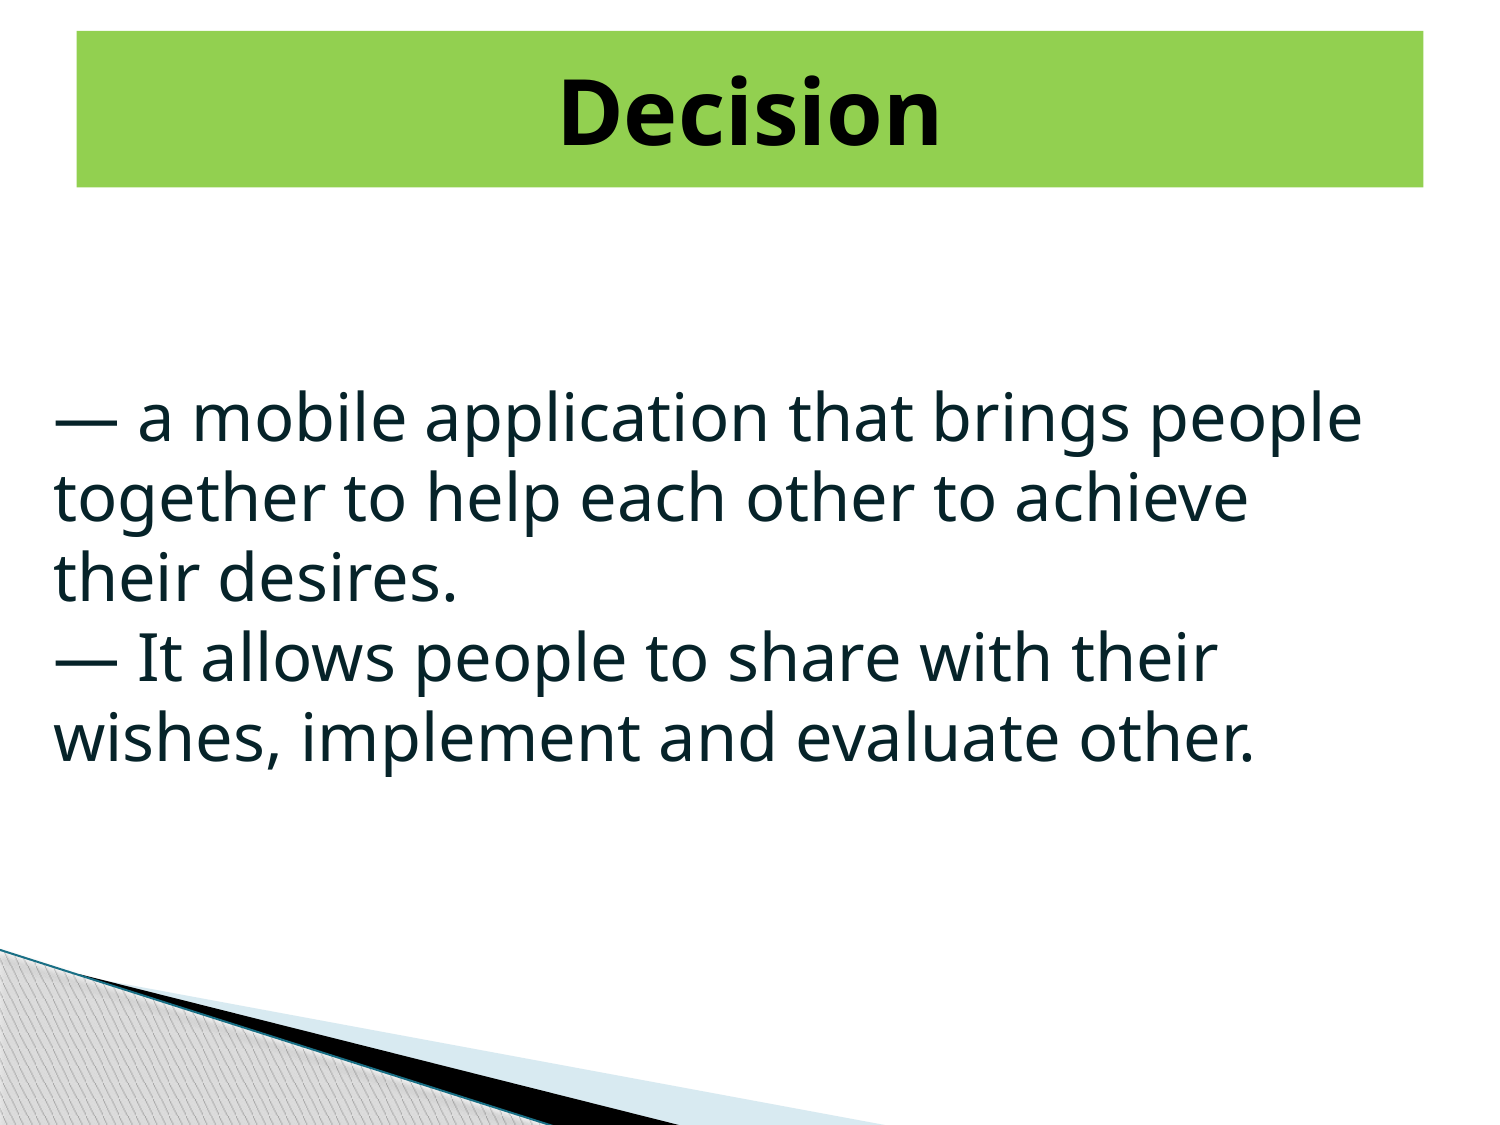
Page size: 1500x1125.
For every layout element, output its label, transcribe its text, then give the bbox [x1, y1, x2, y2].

text_box [75, 94, 1425, 837]
text_box Decision [76, 30, 1424, 188]
text_box — a mobile application that brings people together to help each other to achieve their desires. — It allows people to share with their wishes, implement and evaluate other. [53, 373, 75, 776]
